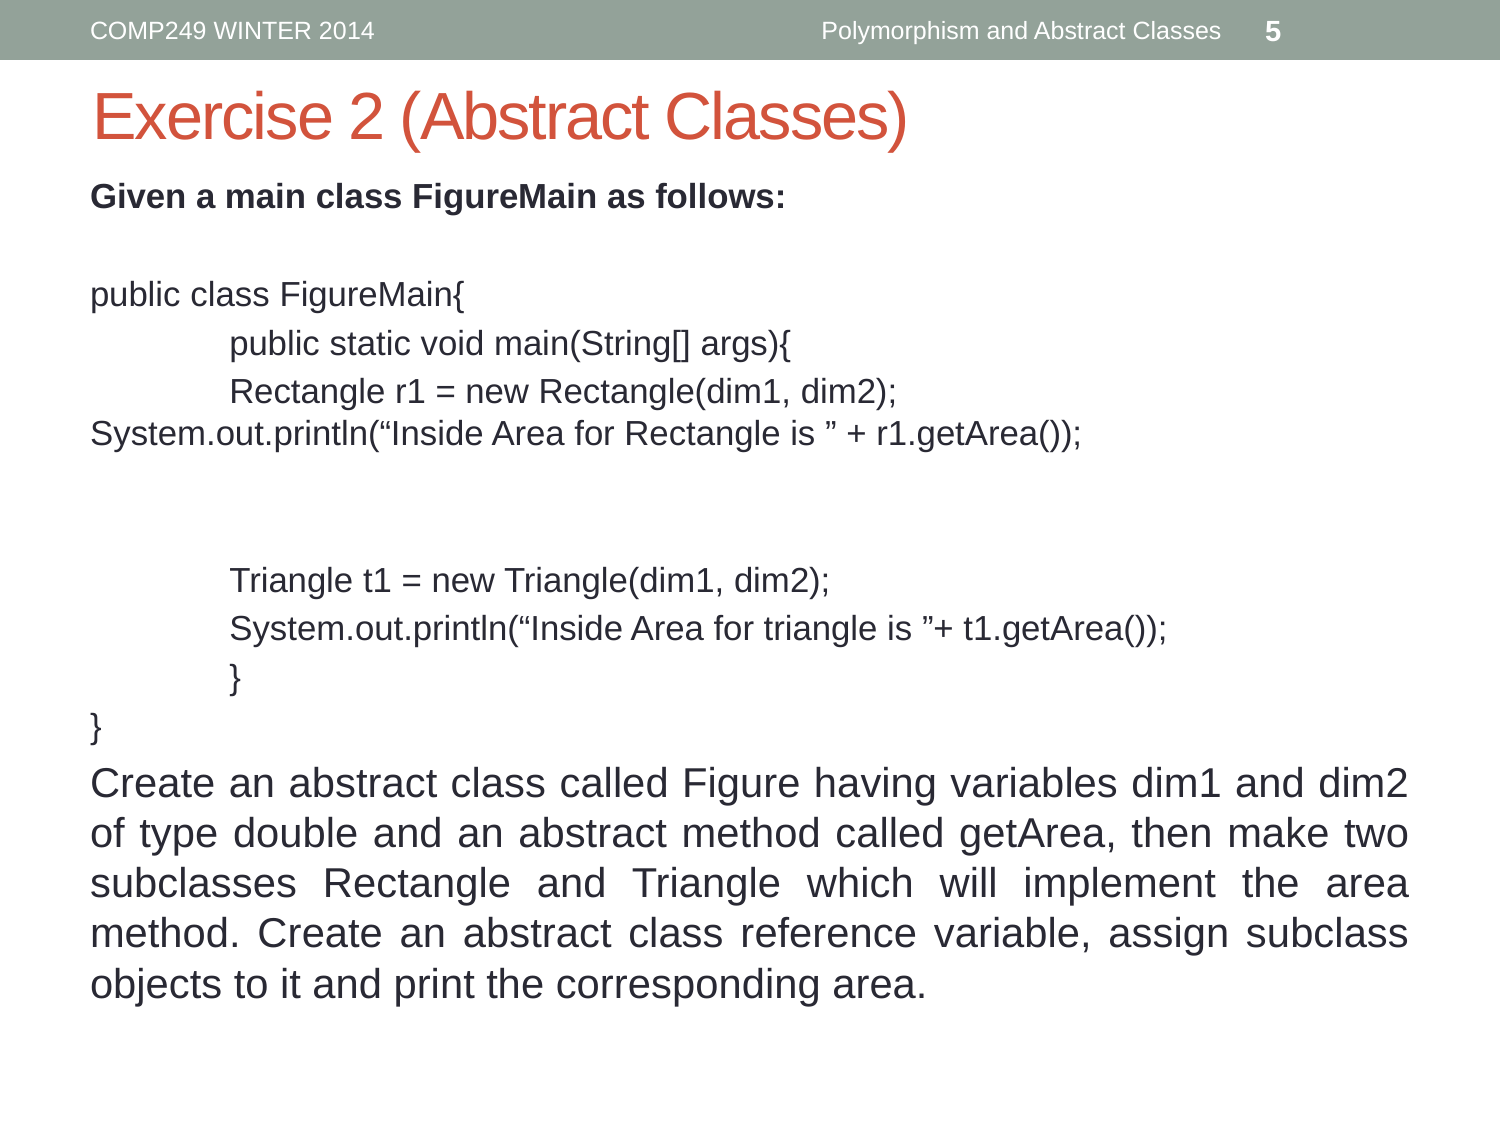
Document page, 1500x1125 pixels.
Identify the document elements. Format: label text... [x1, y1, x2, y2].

slide_number COMP249 WINTER 2014 [75, 3, 550, 57]
list Create an abstract class called Figure having variables dim1 and dim2 of type double and an abstract method called getArea, then make two subclasses Rectangle and Triangle which will implement the area method. Create an abstract class reference variable, assign subclass objects to it and print the corresponding area. [75, 762, 1425, 1125]
slide_number 5 [1250, 3, 1425, 57]
footer Polymorphism and Abstract Classes [562, 3, 1238, 57]
title Exercise 2 (Abstract Classes) [77, 59, 1428, 167]
text_box Given a main class FigureMain as follows: public class FigureMain{ public static void main(String[] args){ Rectangle r1 = new Rectangle(dim1, dim2); System.out.println(“Inside Area for Rectangle is ” + r1.getArea()); Triangle t1 = new Triangle(dim1, dim2); System.out.println(“Inside Area for triangle is ”+ t1.getArea()); } } [74, 166, 1425, 762]
